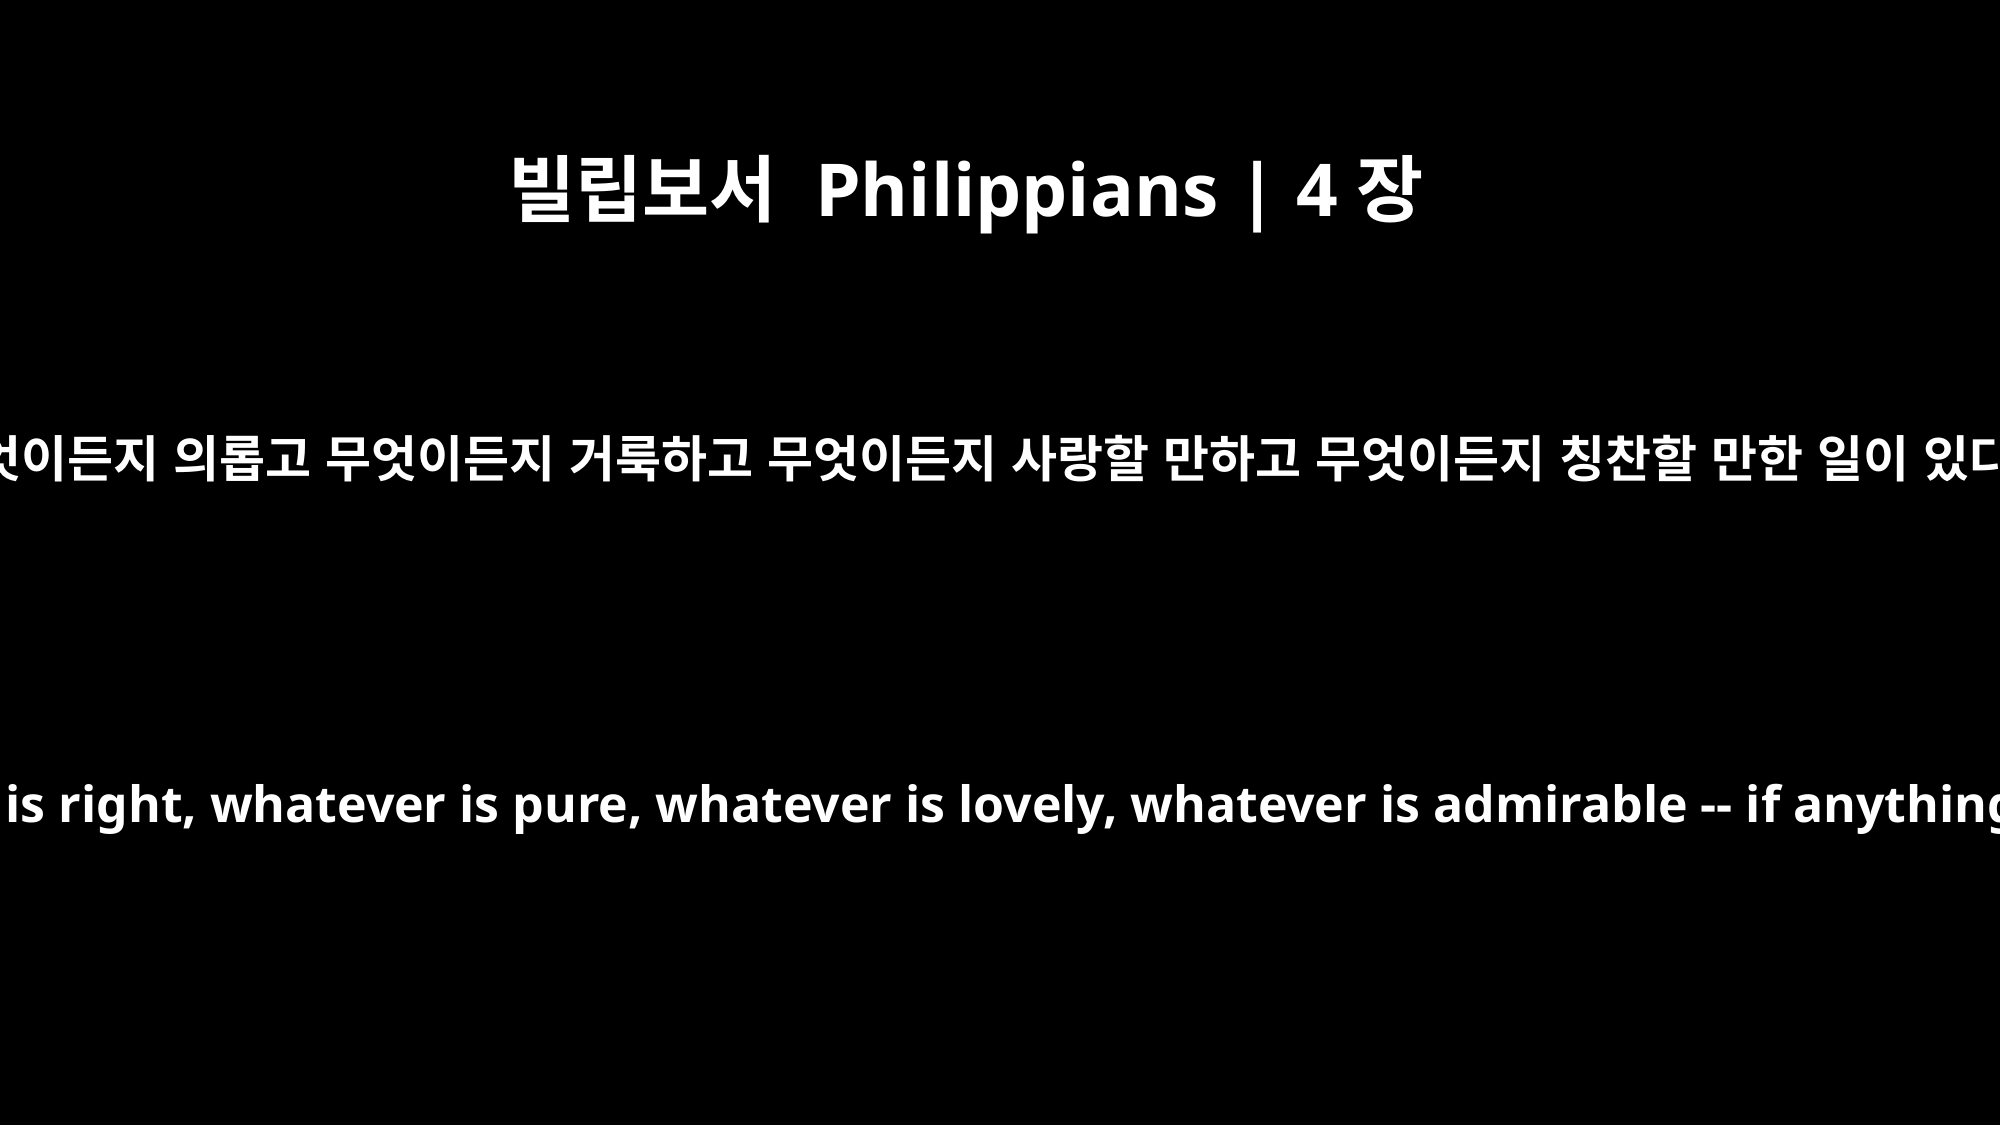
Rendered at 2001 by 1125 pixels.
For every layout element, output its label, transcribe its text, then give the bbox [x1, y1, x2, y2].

text_box Finally, brothers, whatever is true, whatever is noble, whatever is right, whatever is pure, whatever is lovely, whatever is admirable -- if anything is excellent or praiseworthy -- think about such things. [0, 764, 2000, 840]
text_box 8 마지막으로 형제들이여, 무엇이든지 진실하고 무엇이든지 경건하고 무엇이든지 의롭고 무엇이든지 거룩하고 무엇이든지 사랑할 만하고 무엇이든지 칭찬할 만한 일이 있다면 거기에 무슨 덕이나 무슨 기림이 있든지 이것들을 생각하십시오. [0, 359, 2000, 495]
text_box 빌립보서 Philippians | 4장 [493, 136, 1439, 239]
